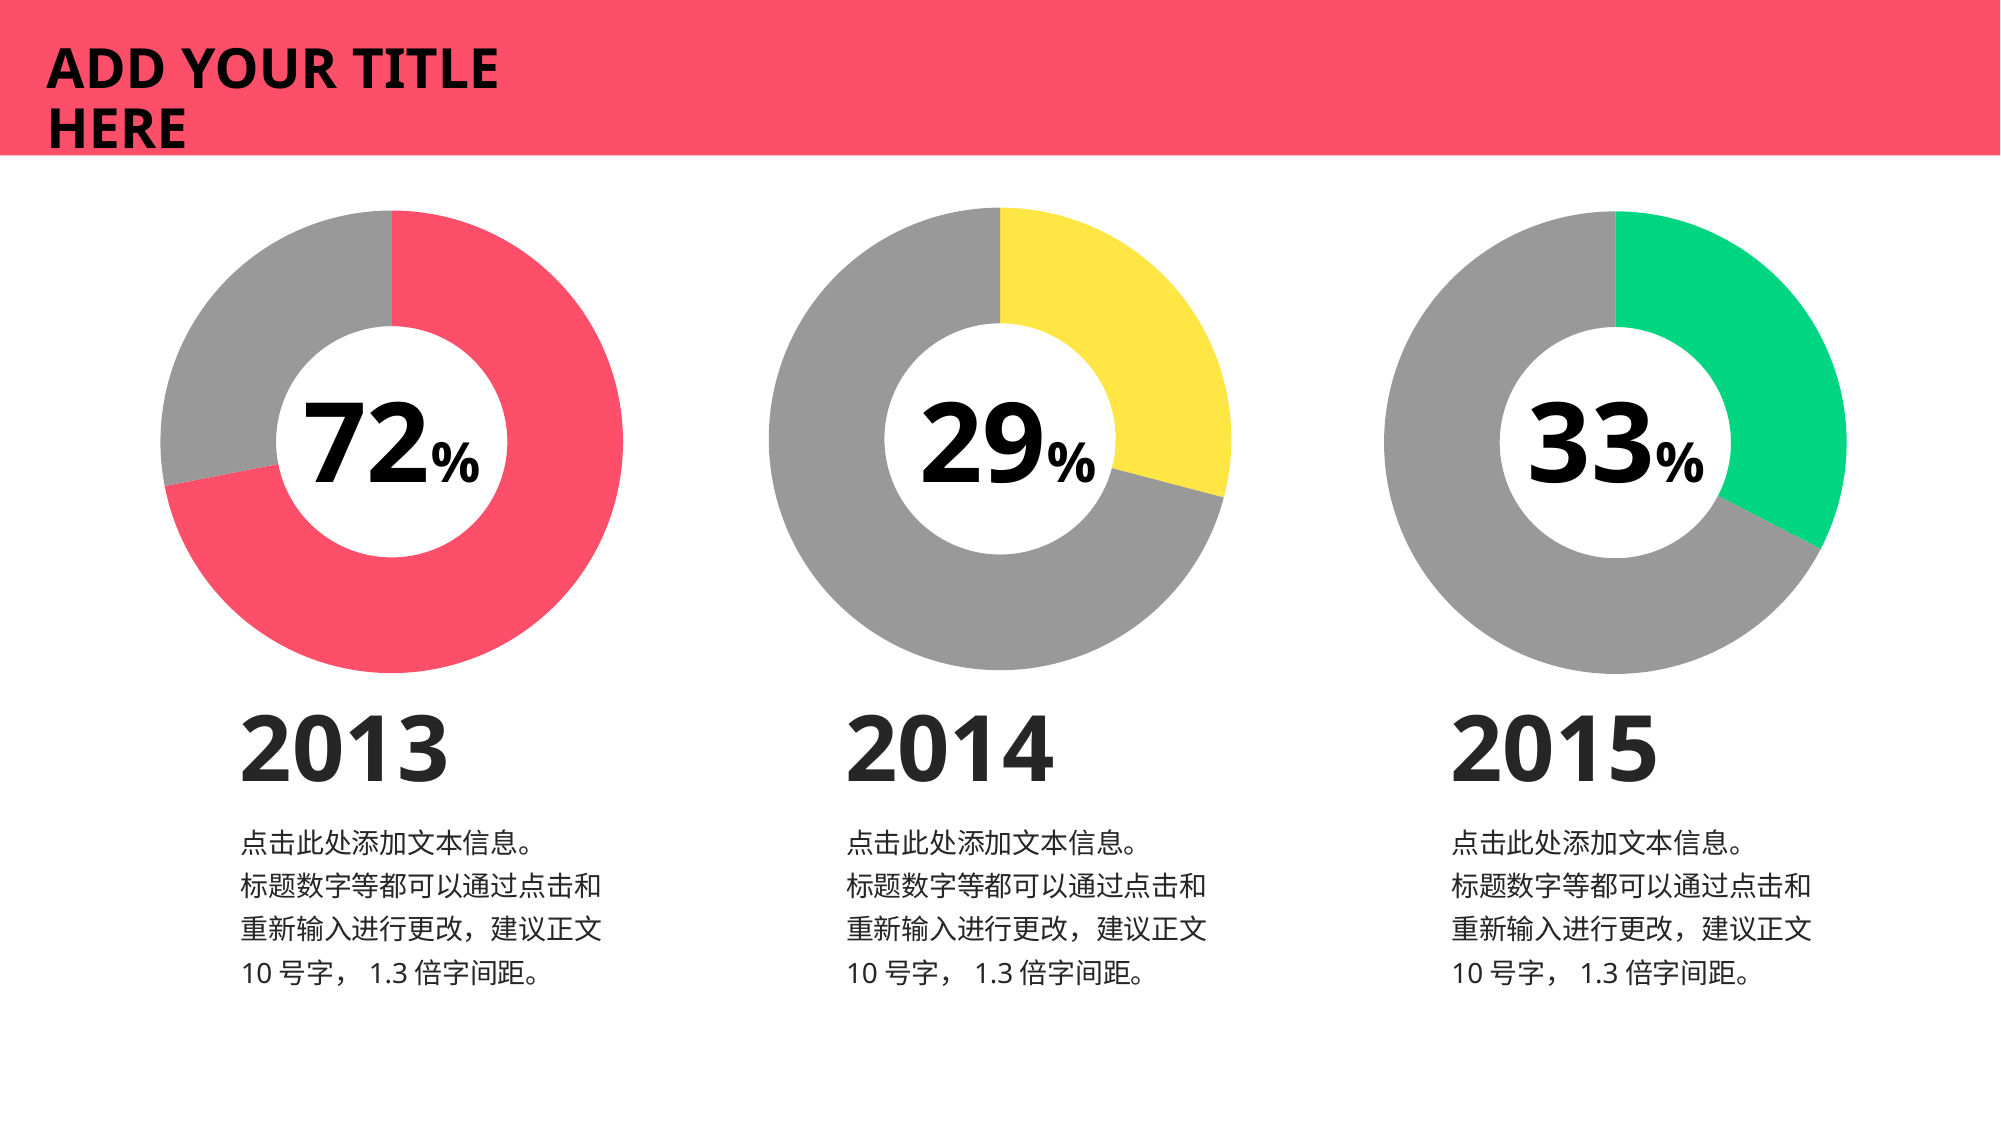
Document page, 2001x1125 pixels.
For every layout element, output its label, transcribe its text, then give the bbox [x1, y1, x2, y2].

chart [30, 197, 1977, 684]
text_box 2013 [225, 683, 465, 808]
list ADD YOUR TITLE HERE [31, 33, 634, 123]
text_box 点击此处添加文本信息。 标题数字等都可以通过点击和重新输入进行更改，建议正文10号字，1.3倍字间距。 [226, 808, 634, 997]
text_box 点击此处添加文本信息。 标题数字等都可以通过点击和重新输入进行更改，建议正文10号字，1.3倍字间距。 [1436, 808, 1844, 997]
text_box 点击此处添加文本信息。 标题数字等都可以通过点击和重新输入进行更改，建议正文10号字，1.3倍字间距。 [831, 808, 1239, 997]
text_box 2014 [830, 682, 1070, 808]
text_box 2015 [1435, 684, 1676, 808]
